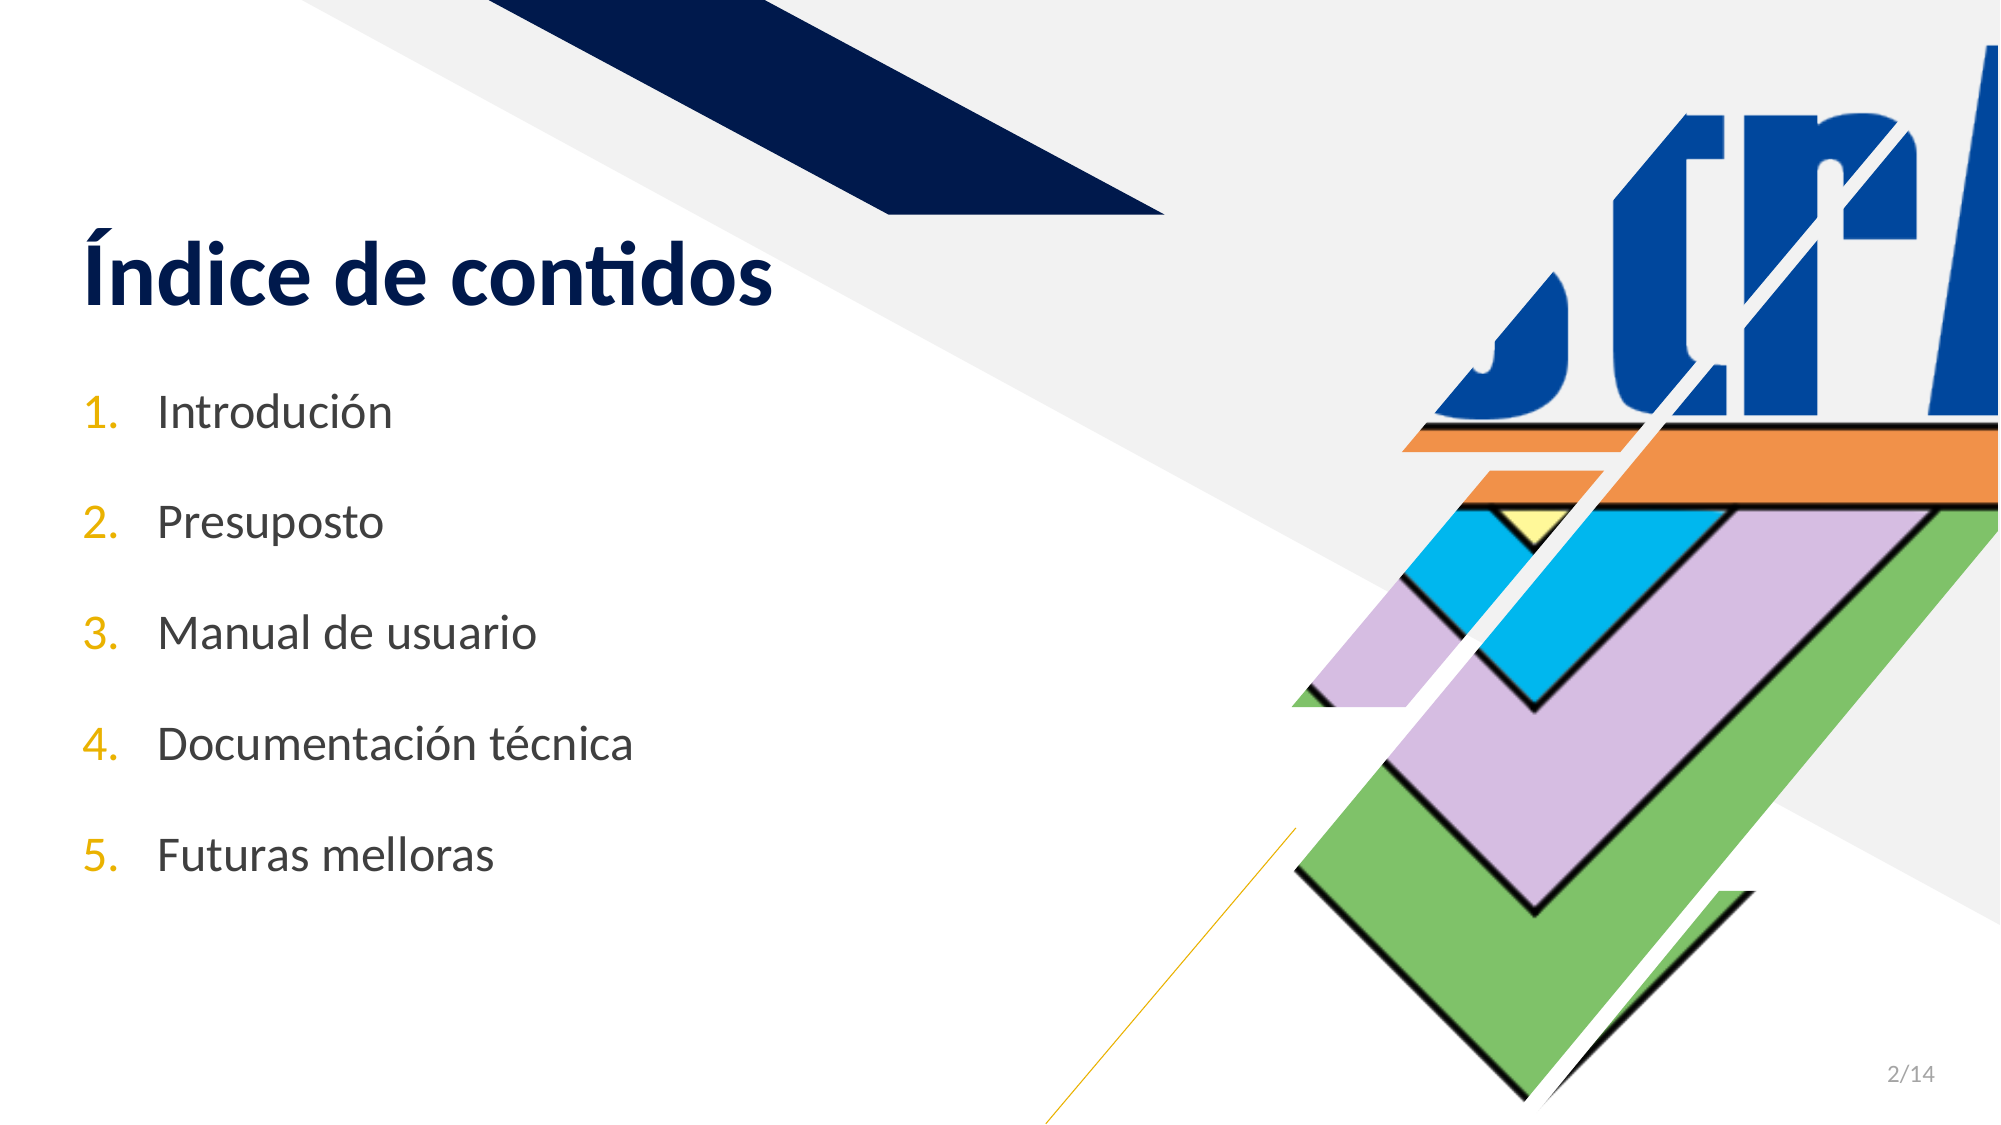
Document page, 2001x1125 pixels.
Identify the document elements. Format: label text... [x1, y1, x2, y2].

title Índice de contidos [67, 126, 1083, 326]
picture [1083, 0, 2000, 1125]
list Introdución Presuposto Manual de usuario Documentación técnica Futuras melloras [67, 340, 973, 965]
